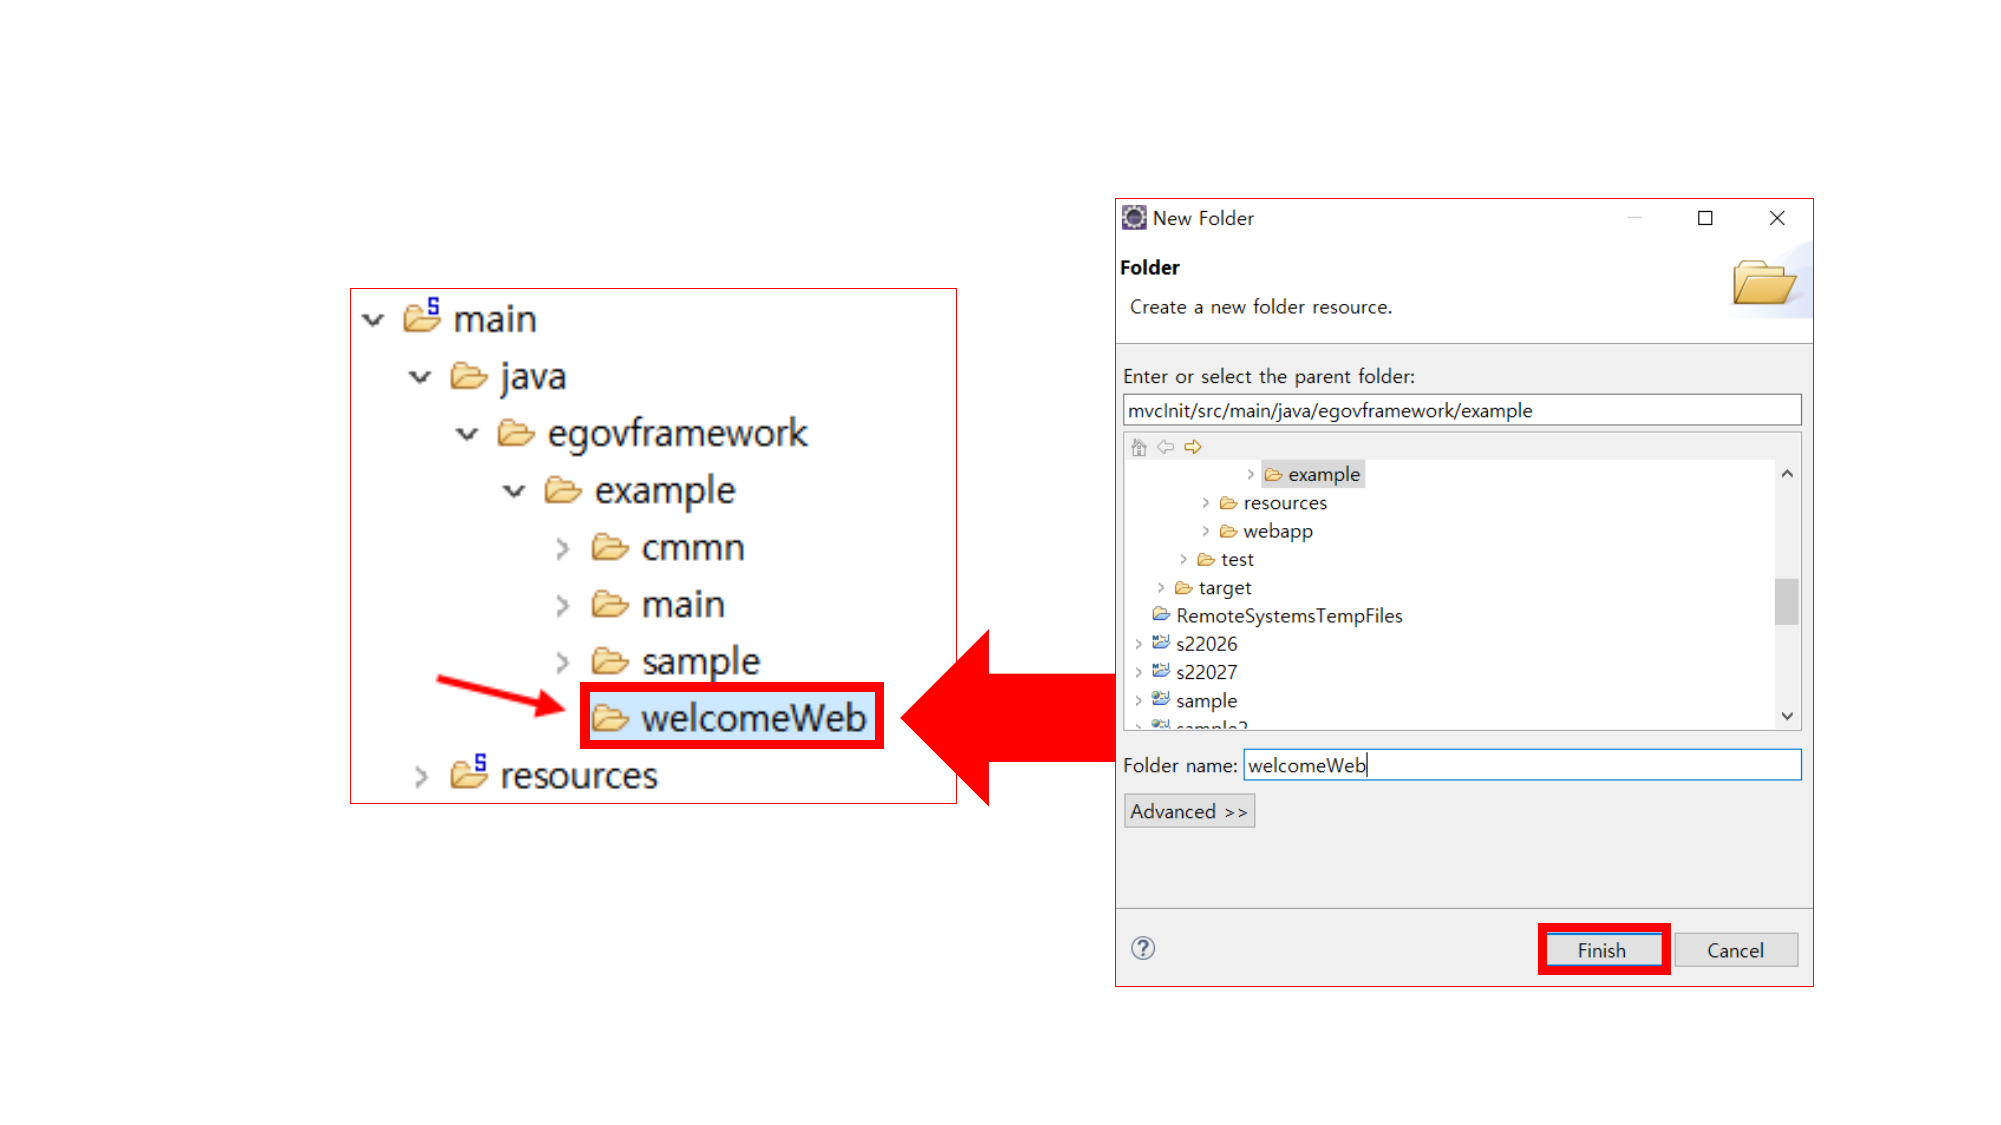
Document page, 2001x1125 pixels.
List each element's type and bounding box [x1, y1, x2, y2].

picture [1115, 198, 1814, 987]
text_box [957, 629, 1115, 807]
picture [349, 288, 957, 804]
